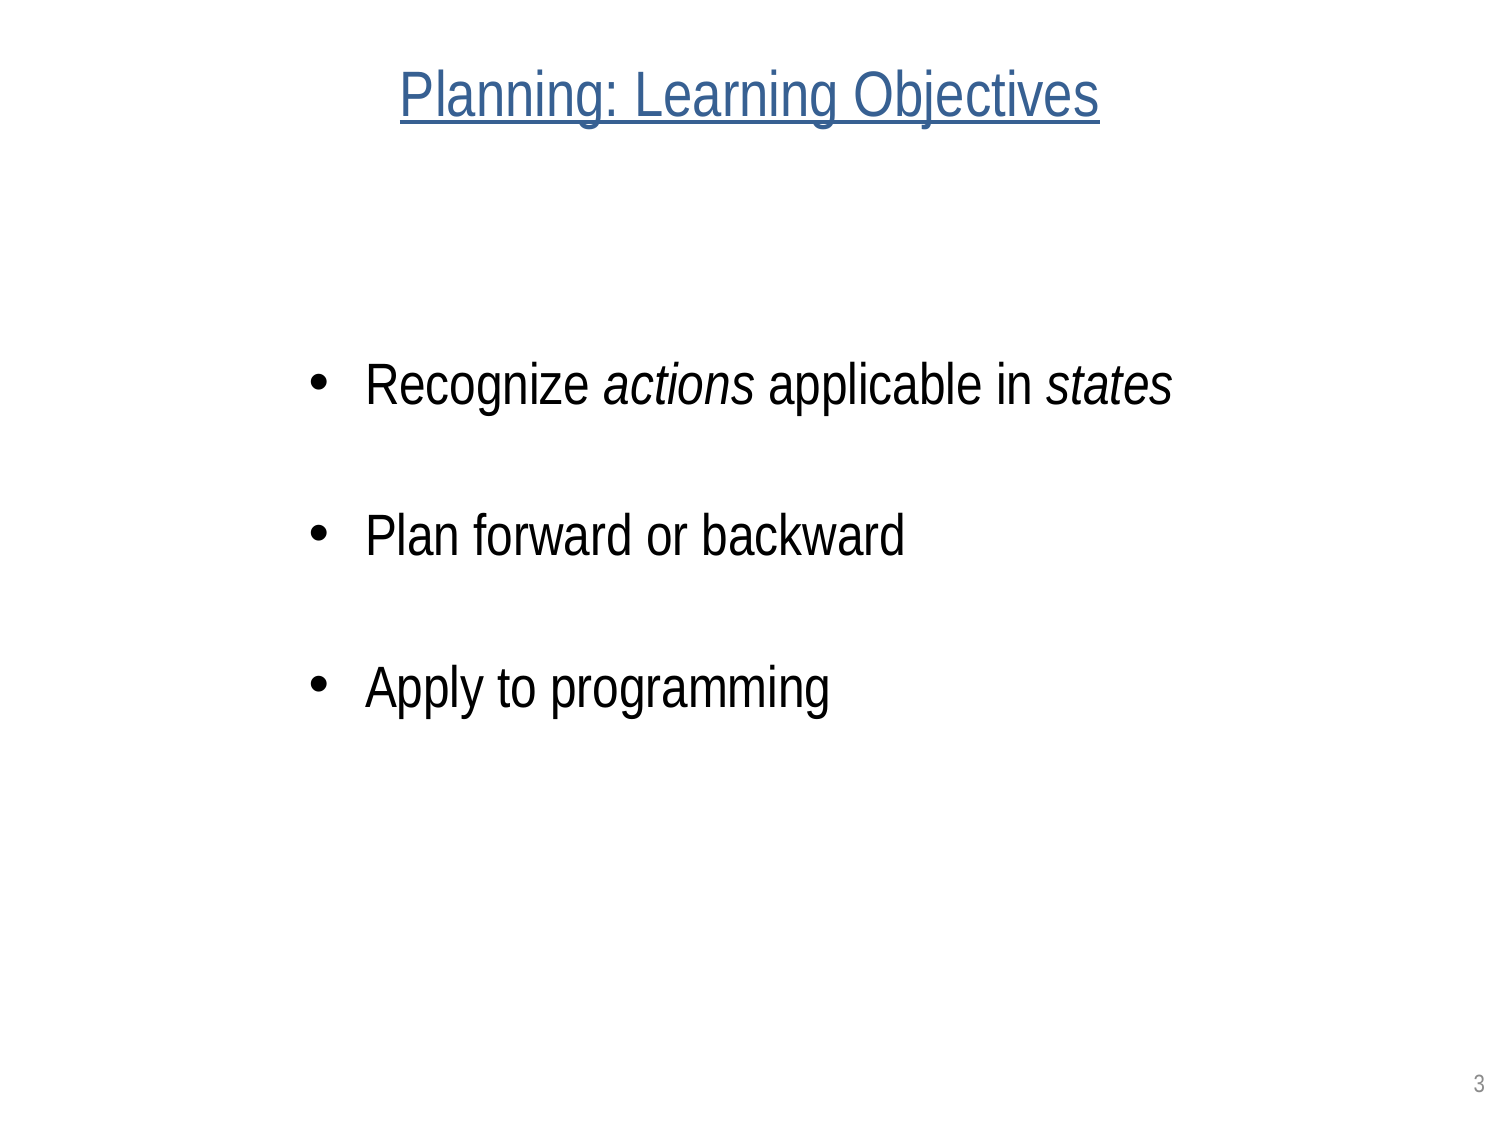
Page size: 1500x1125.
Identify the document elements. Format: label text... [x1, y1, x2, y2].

title Planning: Learning Objectives [75, 45, 1425, 138]
list Recognize actions applicable in states Plan forward or backward Apply to programming [293, 268, 1207, 932]
slide_number 3 [1149, 1062, 1500, 1103]
